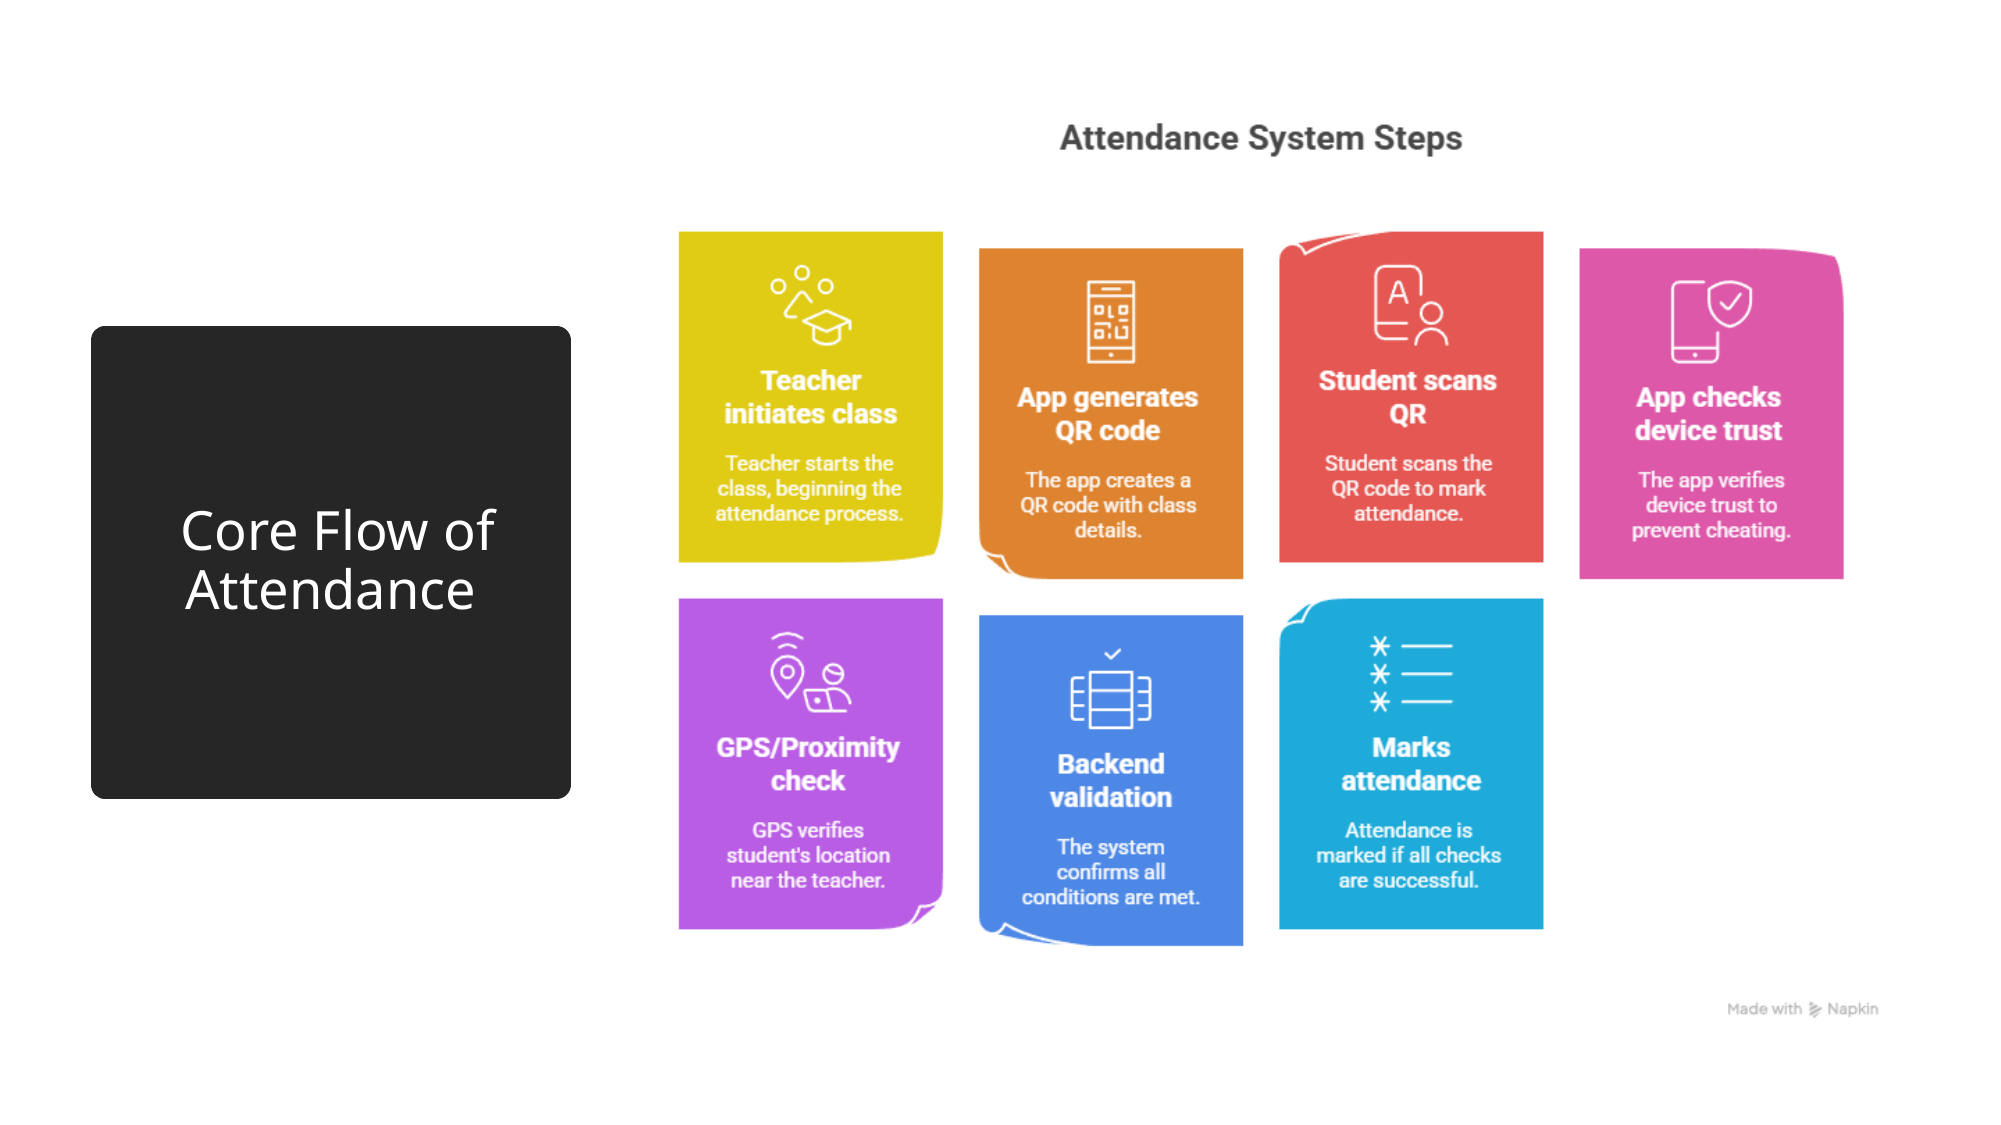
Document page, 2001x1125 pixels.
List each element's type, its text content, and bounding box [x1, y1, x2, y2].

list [611, 46, 1912, 1049]
title Core Flow of Attendance [105, 340, 557, 785]
